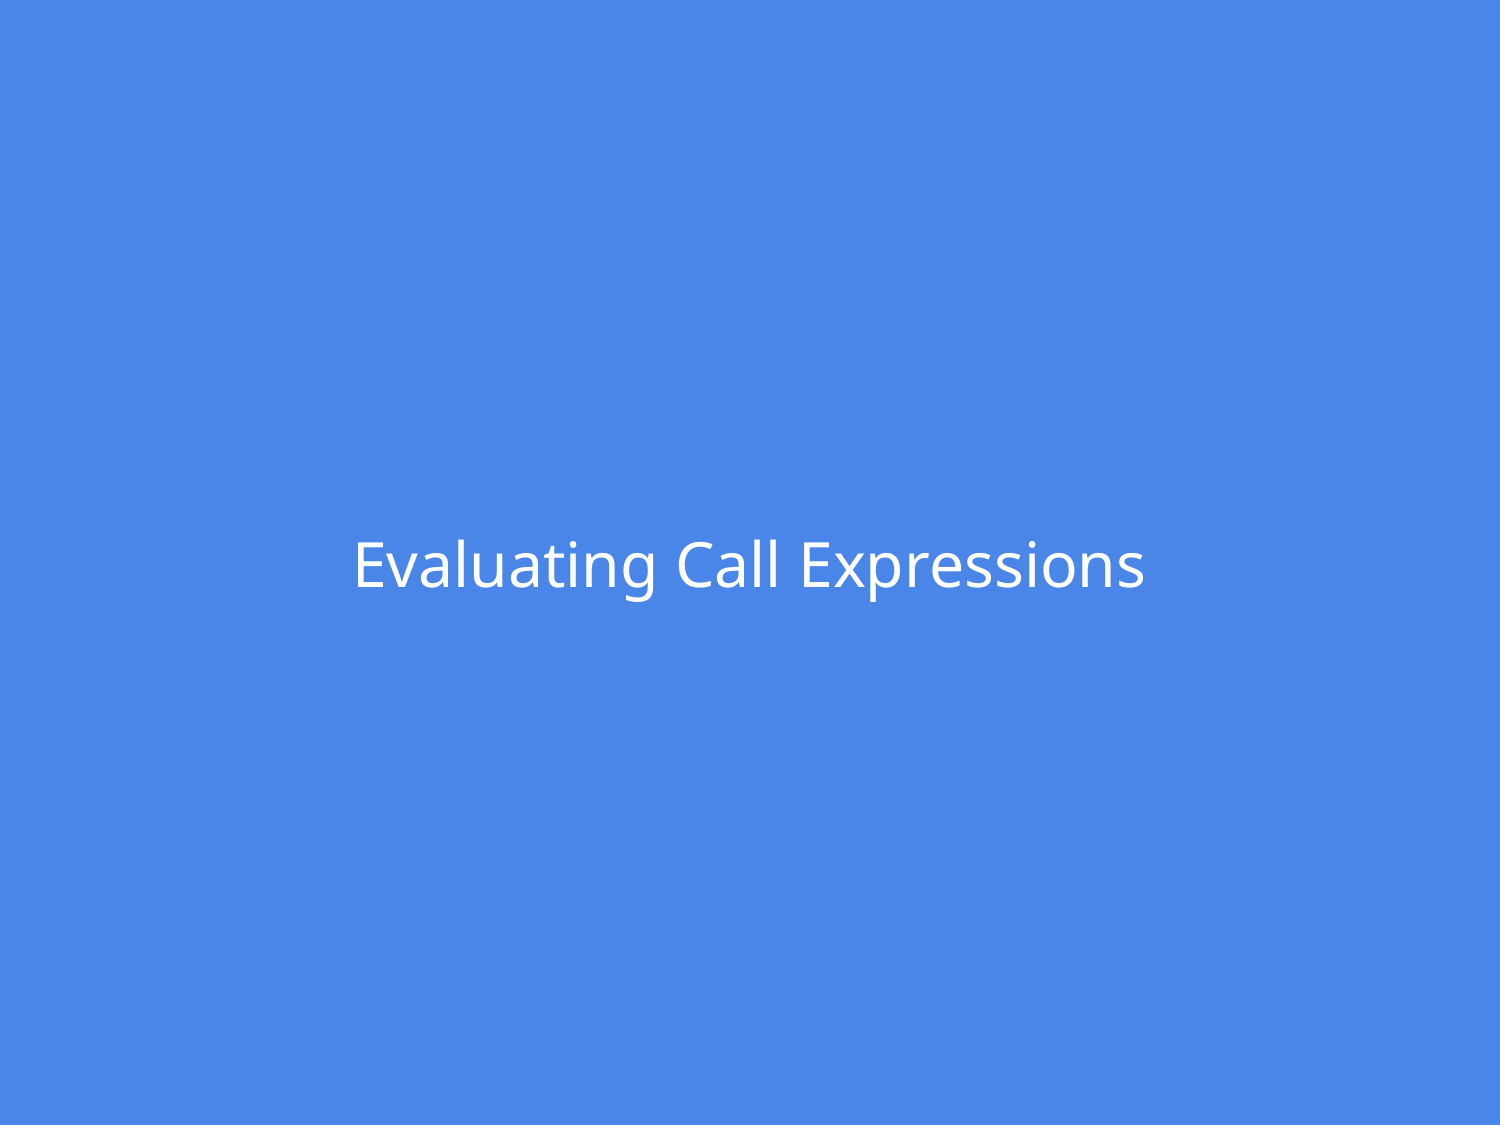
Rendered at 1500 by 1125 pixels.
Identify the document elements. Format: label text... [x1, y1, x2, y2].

title Evaluating Call Expressions [51, 470, 1449, 655]
